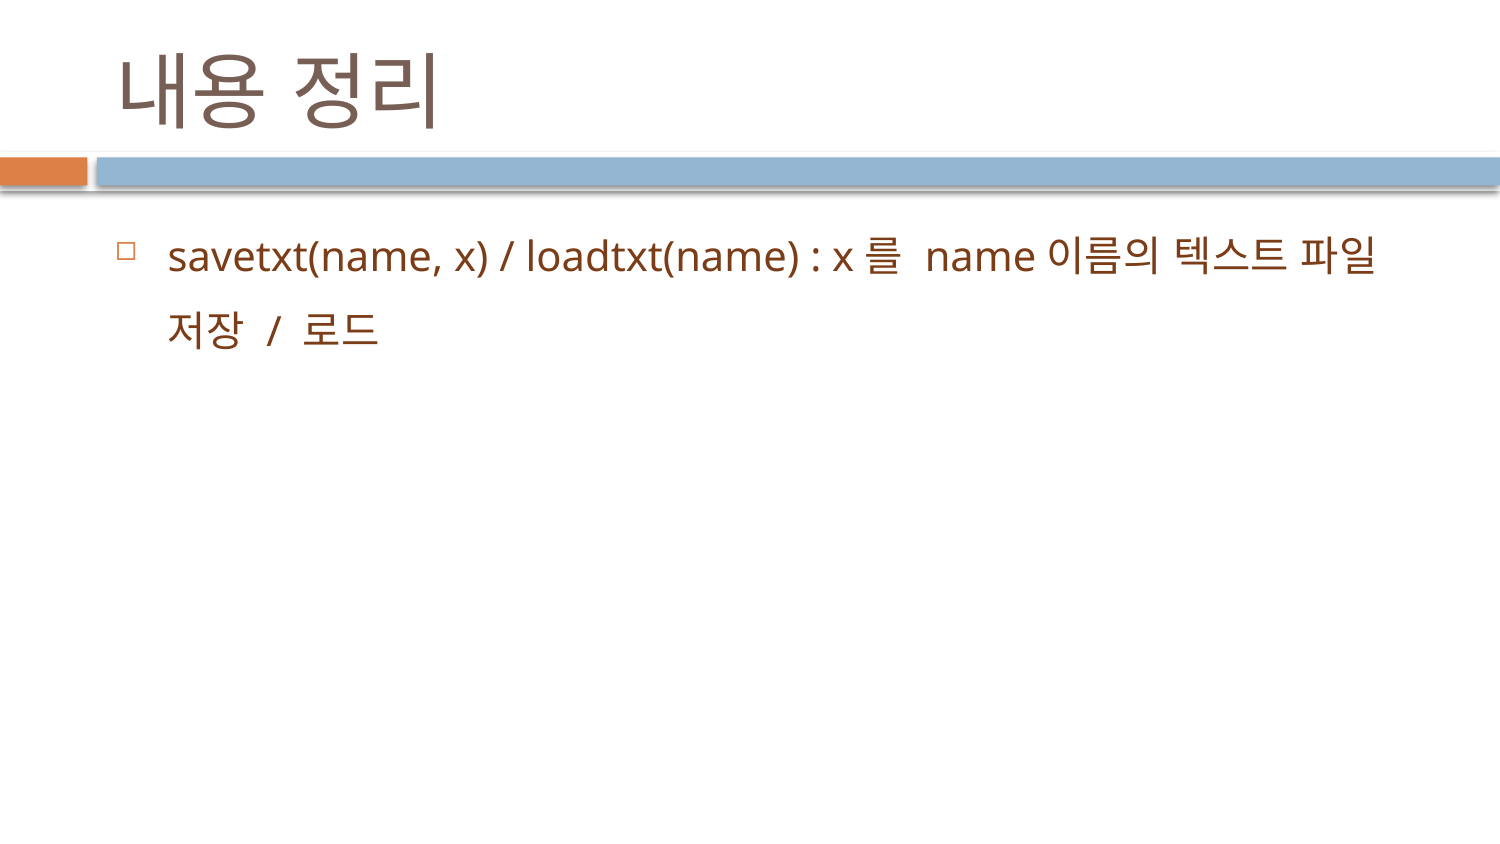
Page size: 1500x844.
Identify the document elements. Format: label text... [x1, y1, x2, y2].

list savetxt(name, x) / loadtxt(name) : x를 name이름의 텍스트 파일 저장 / 로드 [100, 196, 1438, 750]
title 내용 정리 [100, 28, 1438, 150]
